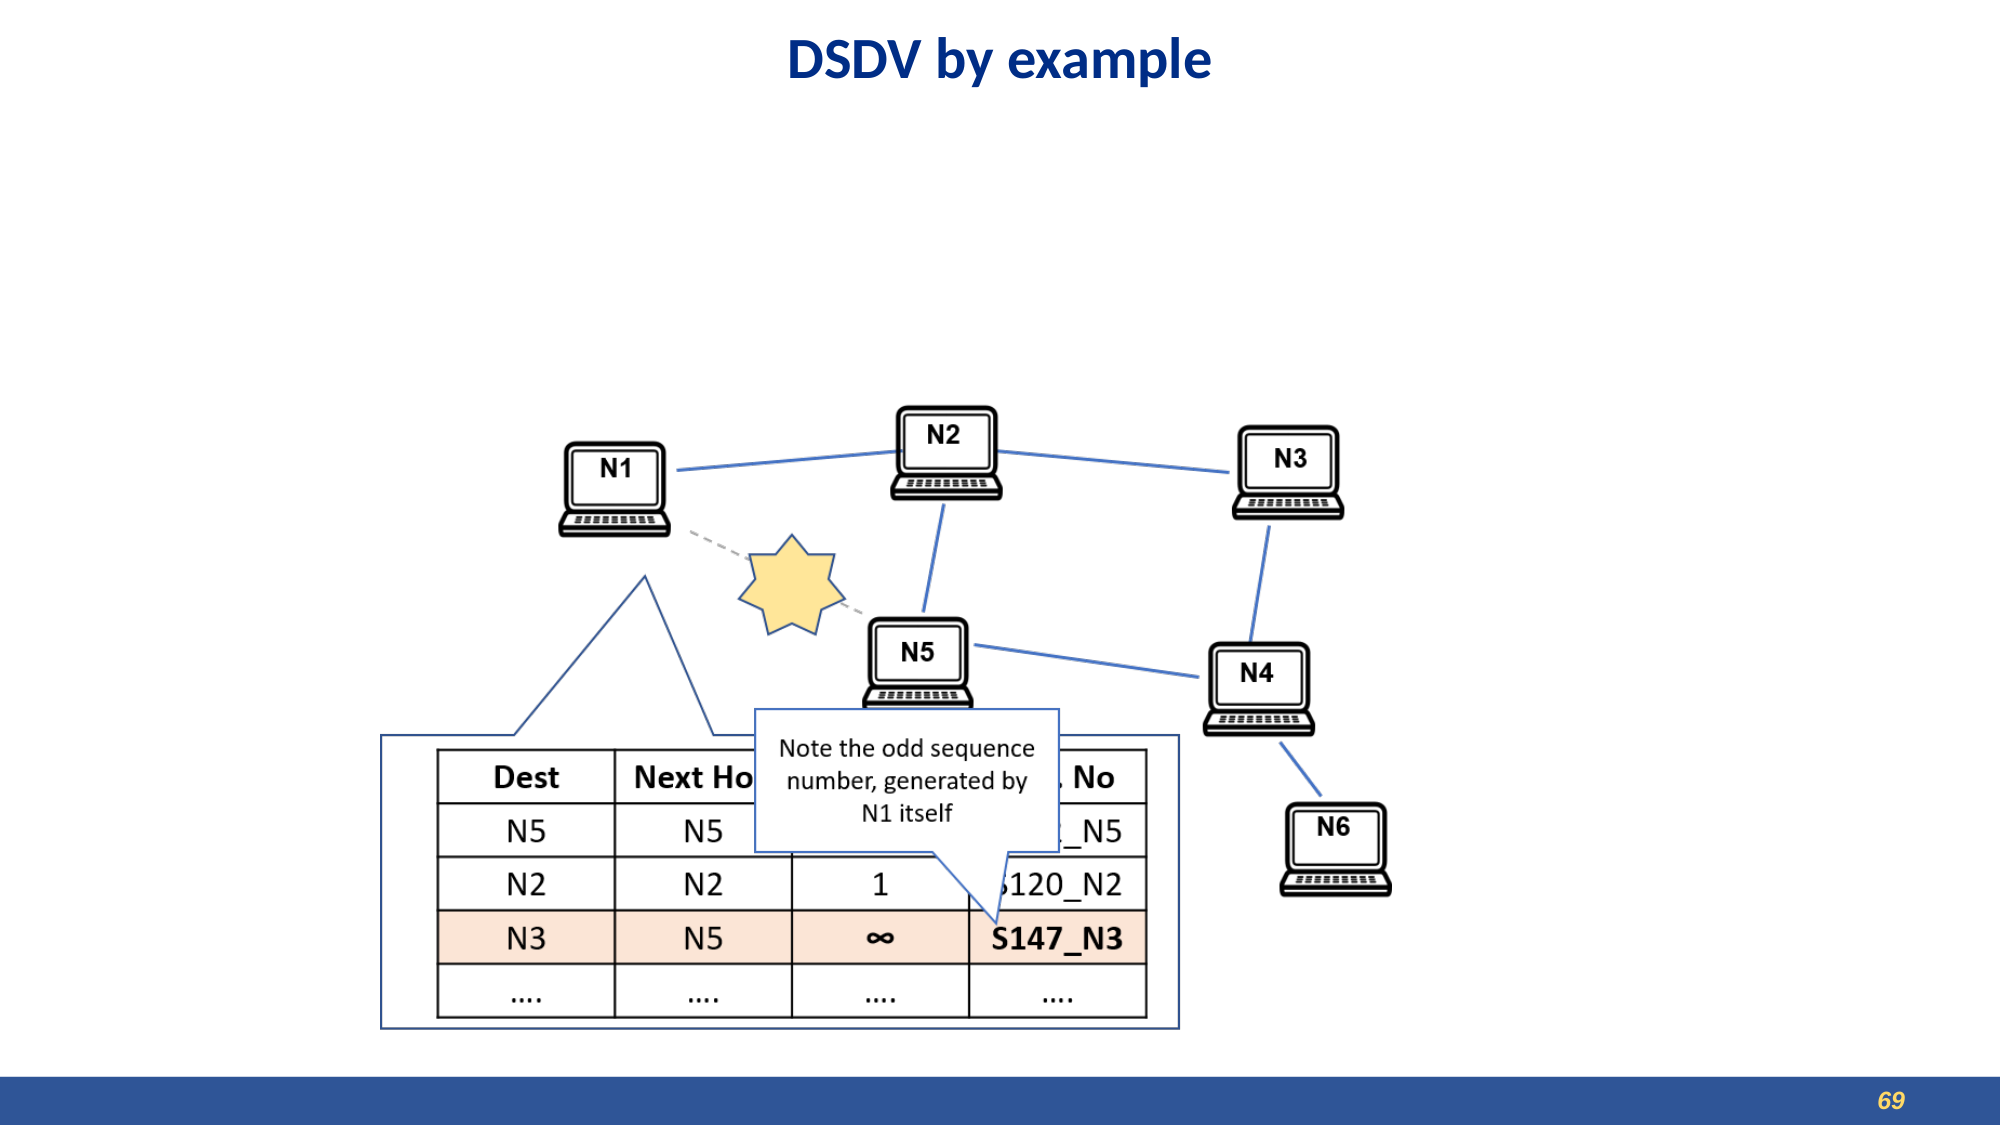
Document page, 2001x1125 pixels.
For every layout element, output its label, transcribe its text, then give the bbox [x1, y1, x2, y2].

title DSDV by example [137, 20, 1863, 100]
picture [380, 394, 1392, 1034]
